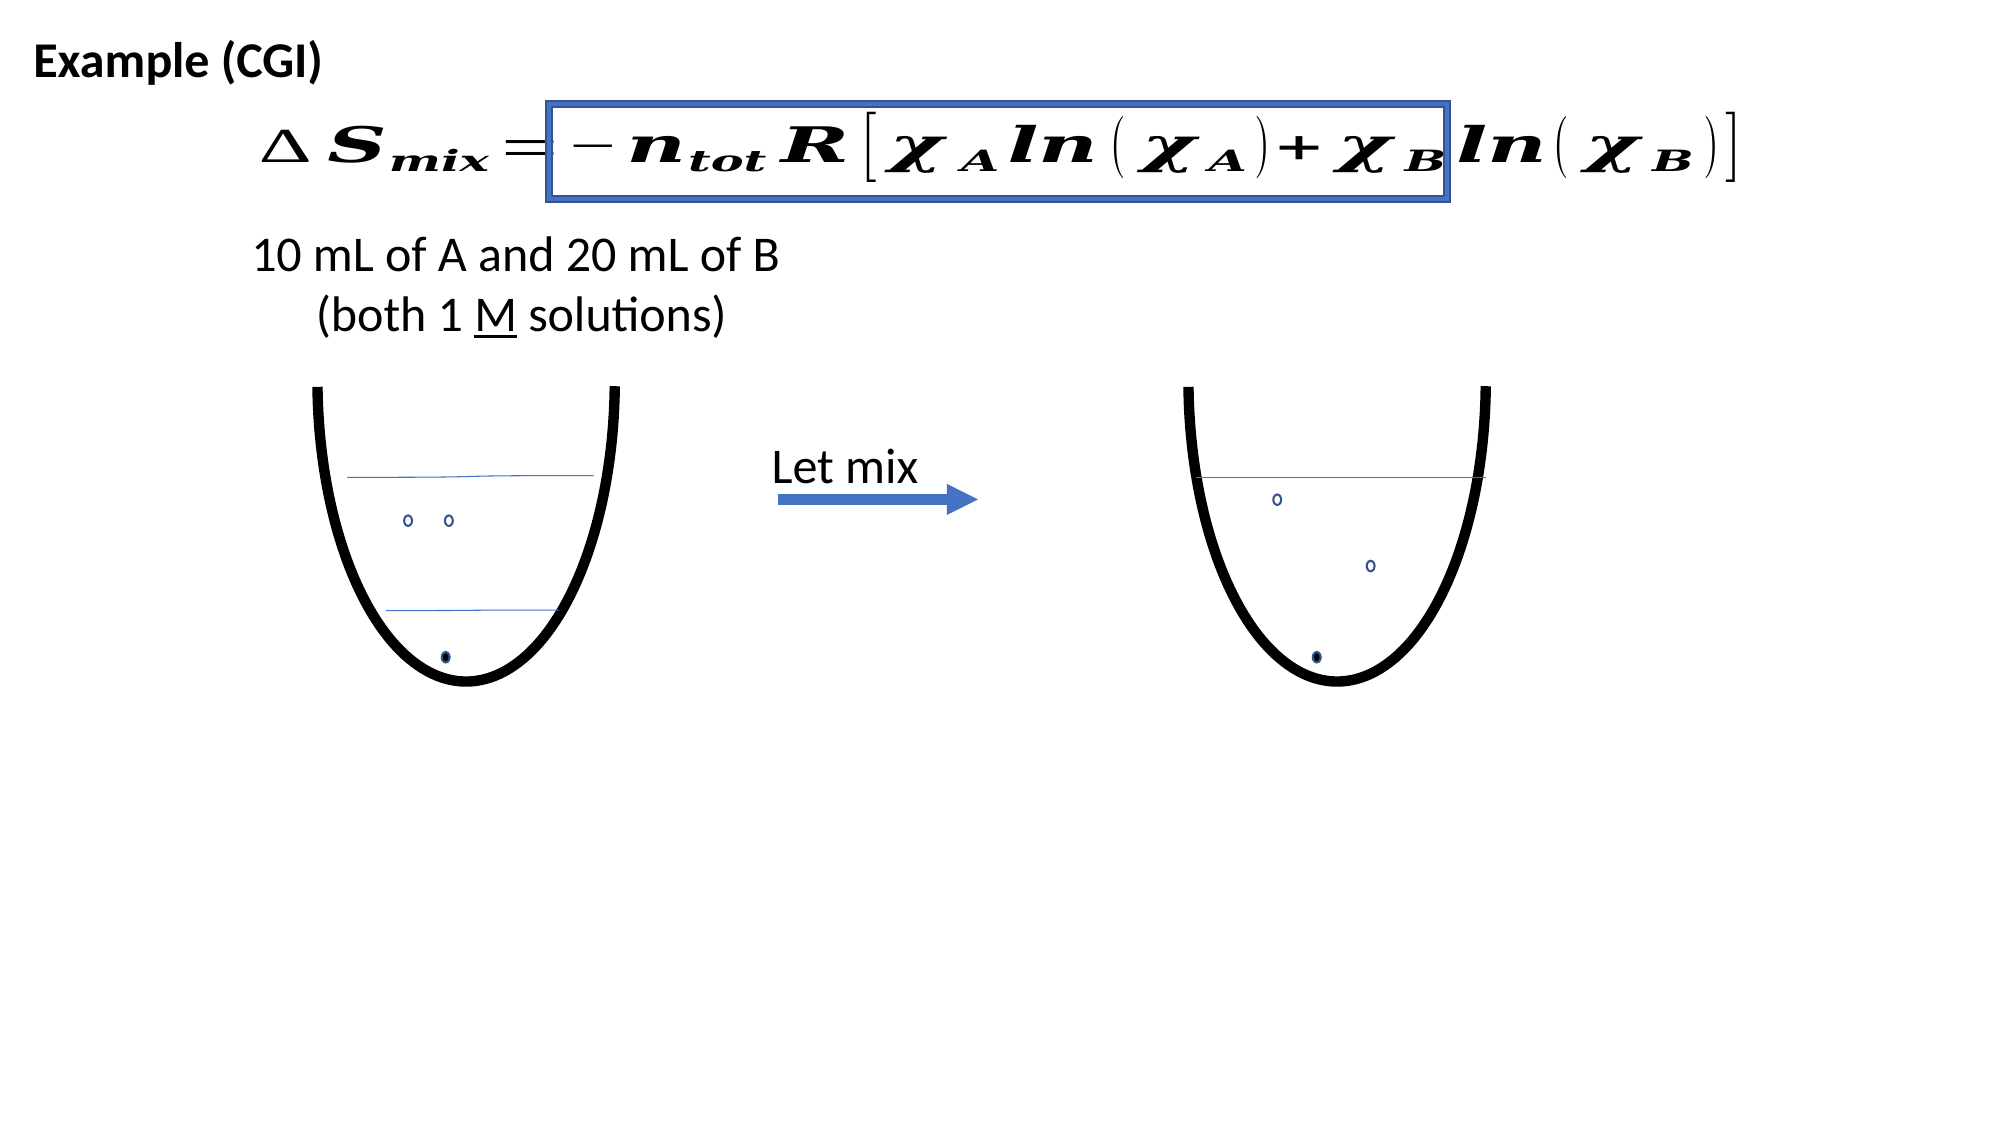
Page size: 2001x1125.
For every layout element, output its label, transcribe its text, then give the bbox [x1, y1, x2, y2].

text_box Example (CGI) [18, 19, 1654, 95]
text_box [317, 77, 1919, 888]
text_box 10 mL of A and 20 mL of B (both 1 M solutions) [124, 213, 317, 349]
